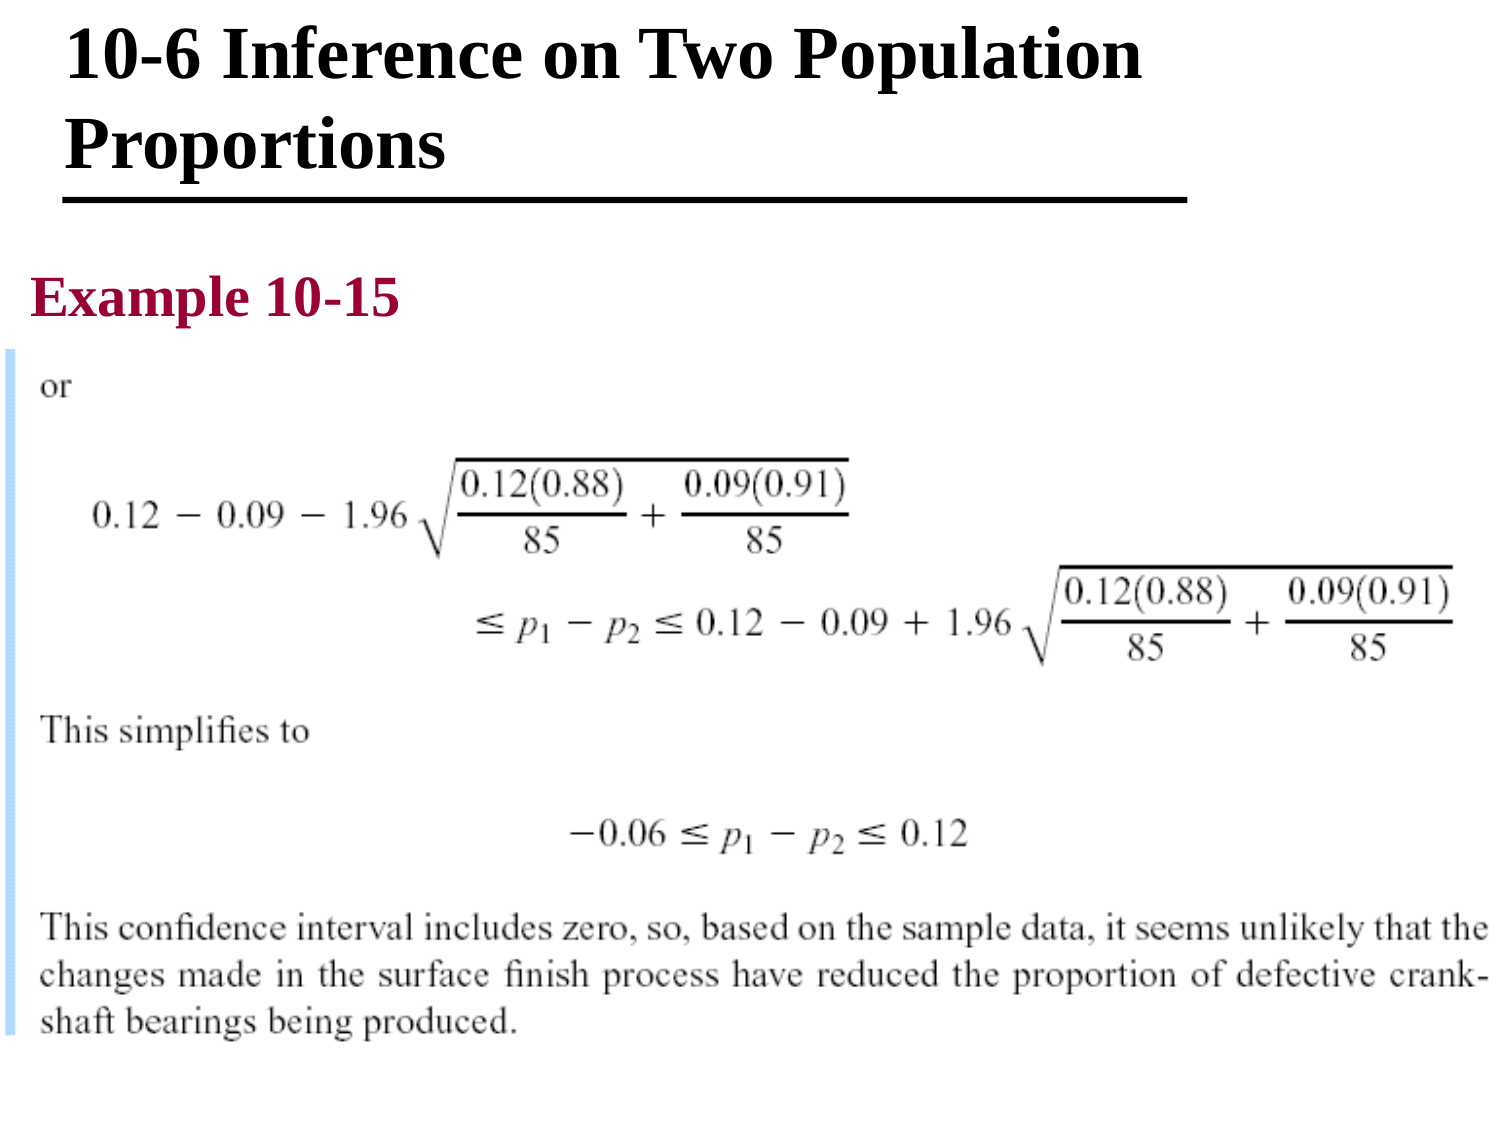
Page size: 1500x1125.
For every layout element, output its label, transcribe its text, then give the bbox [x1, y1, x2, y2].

picture [0, 349, 1500, 1069]
text_box Example 10-15 [0, 249, 1438, 336]
text_box 10-6 Inference on Two Population Proportions [49, 0, 1450, 188]
